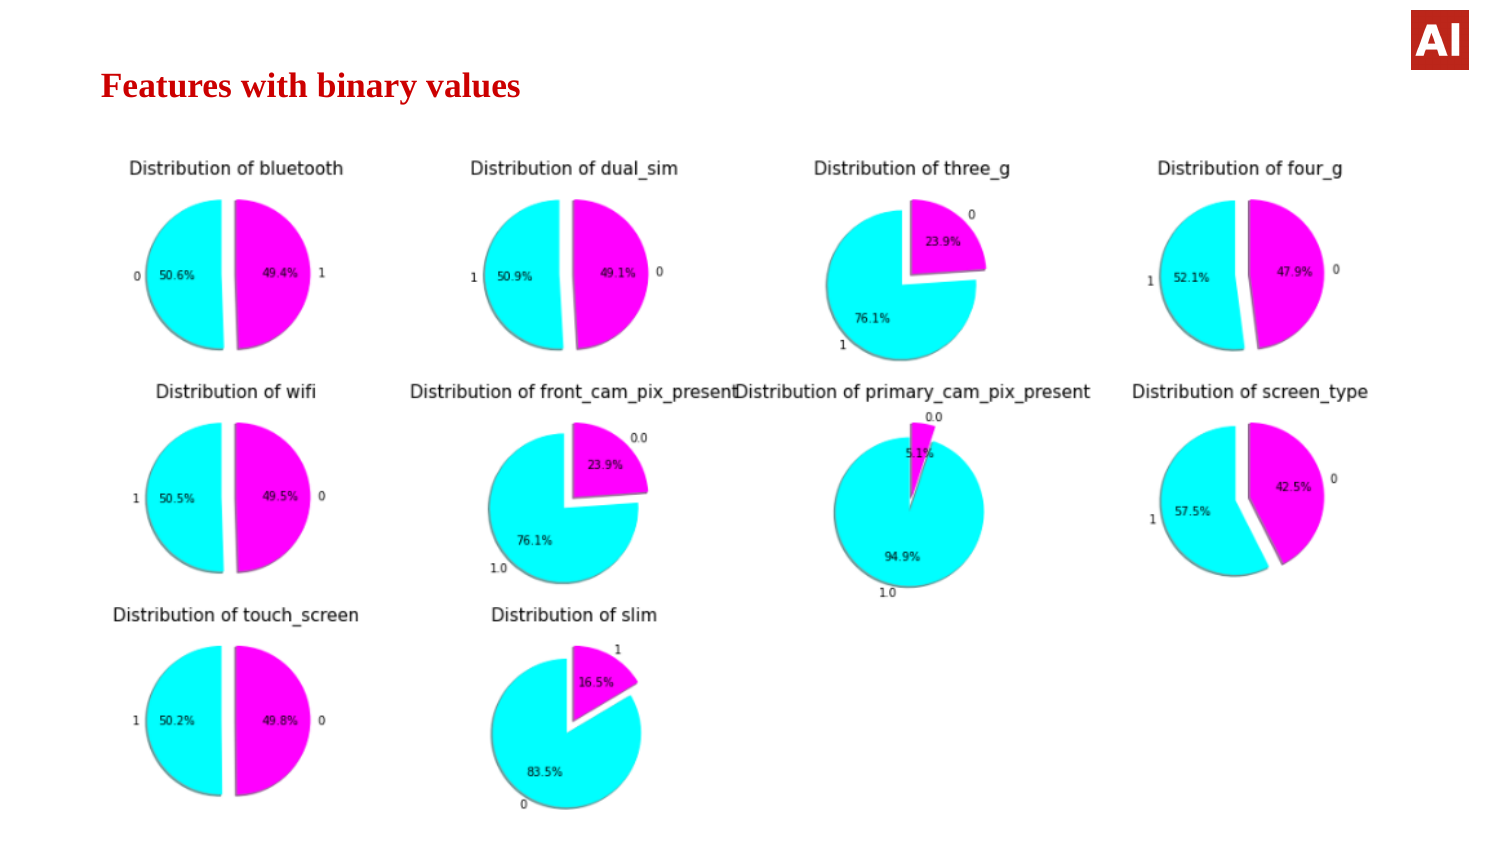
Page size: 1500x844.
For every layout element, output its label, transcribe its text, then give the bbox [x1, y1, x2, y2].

text_box Features with binary values [85, 47, 1105, 121]
picture [110, 148, 1400, 819]
picture [1411, 10, 1469, 70]
